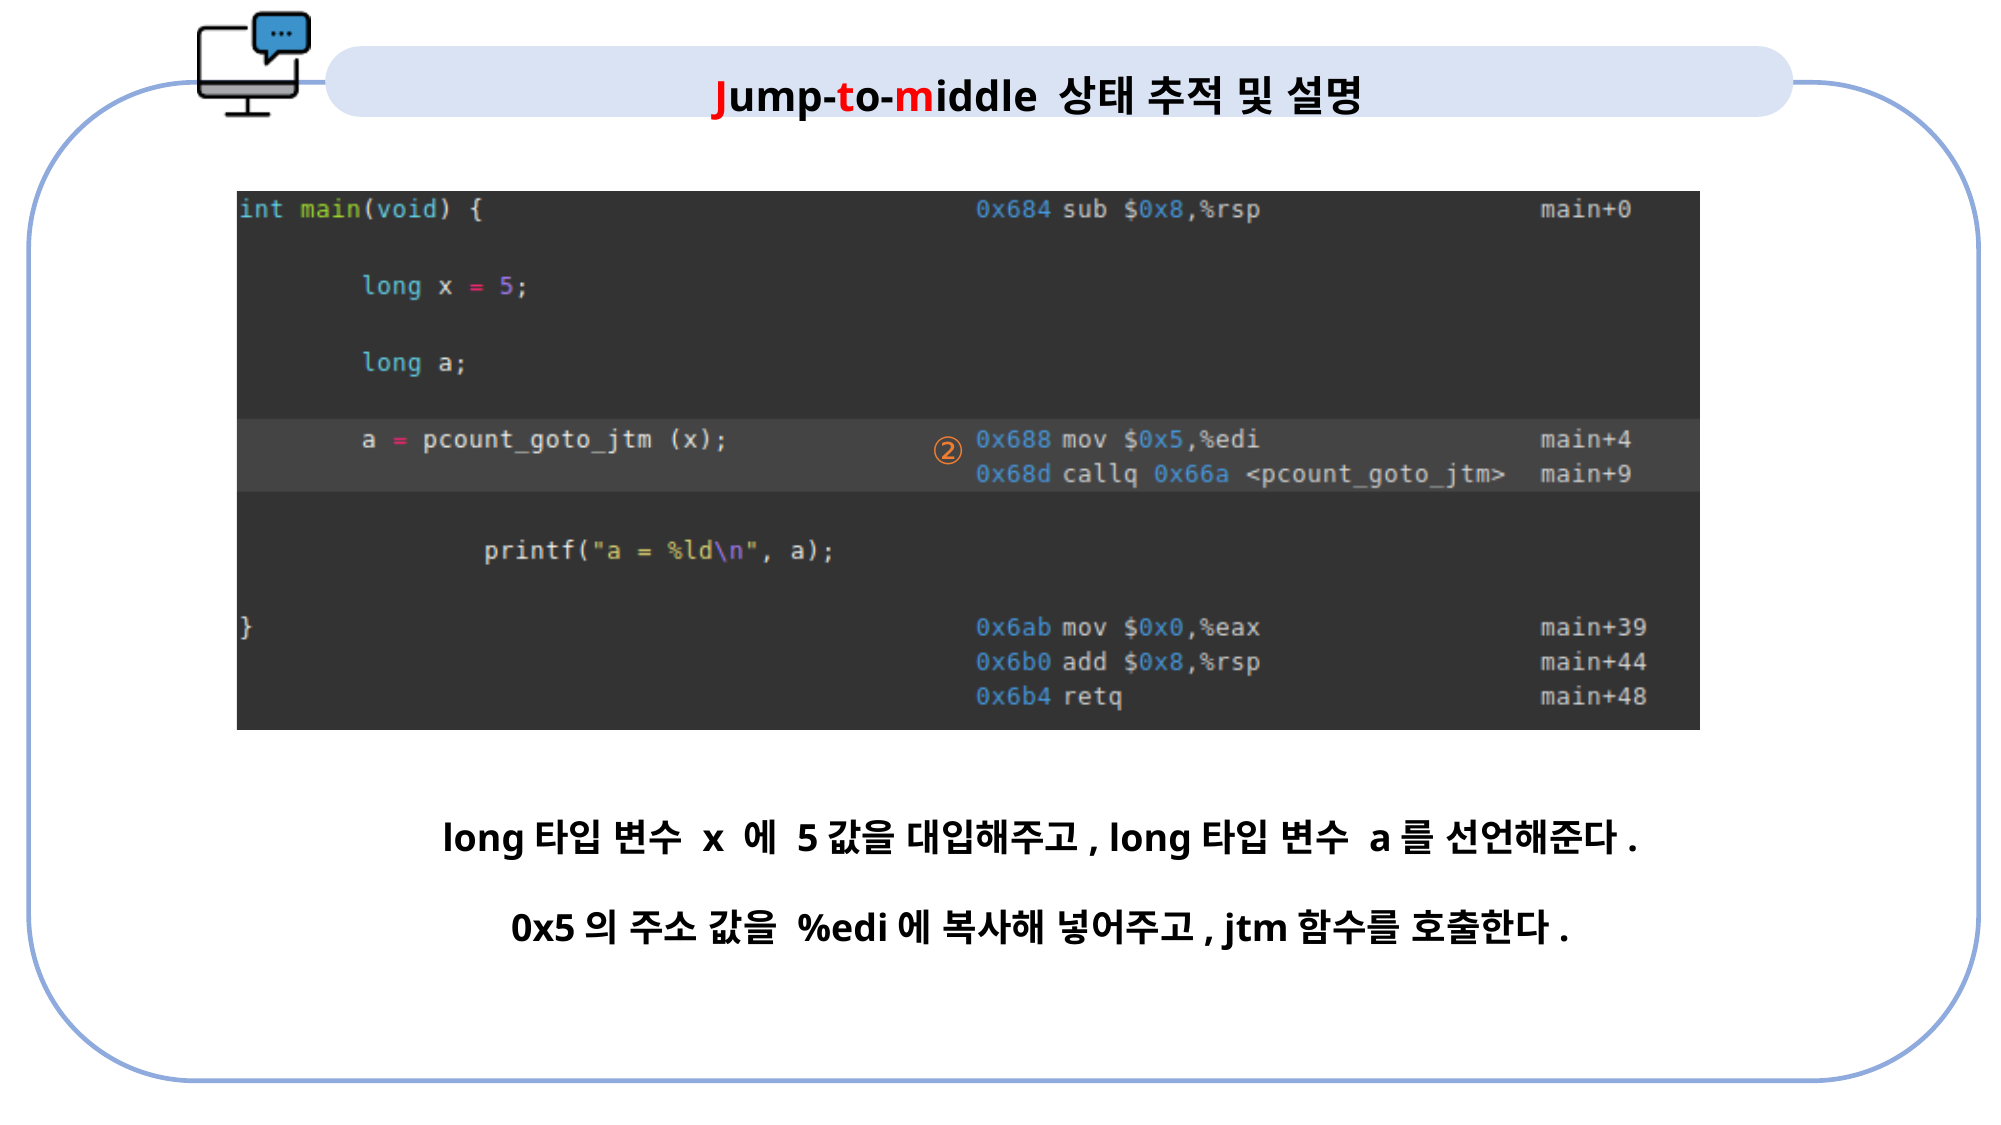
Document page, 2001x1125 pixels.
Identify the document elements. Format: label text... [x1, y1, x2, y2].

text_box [197, 9, 1794, 121]
text_box [27, 81, 1980, 1082]
text_box Jump-to-middle 상태 추적 및 설명 [574, 121, 1504, 128]
text_box long타입 변수 x 에 5값을 대입해주고, long타입 변수 a를 선언해준다. 0x5의 주소 값을 %edi에 복사해 넣어주고, jtm함수를 호출한다. [287, 806, 1794, 956]
picture [236, 191, 1700, 730]
